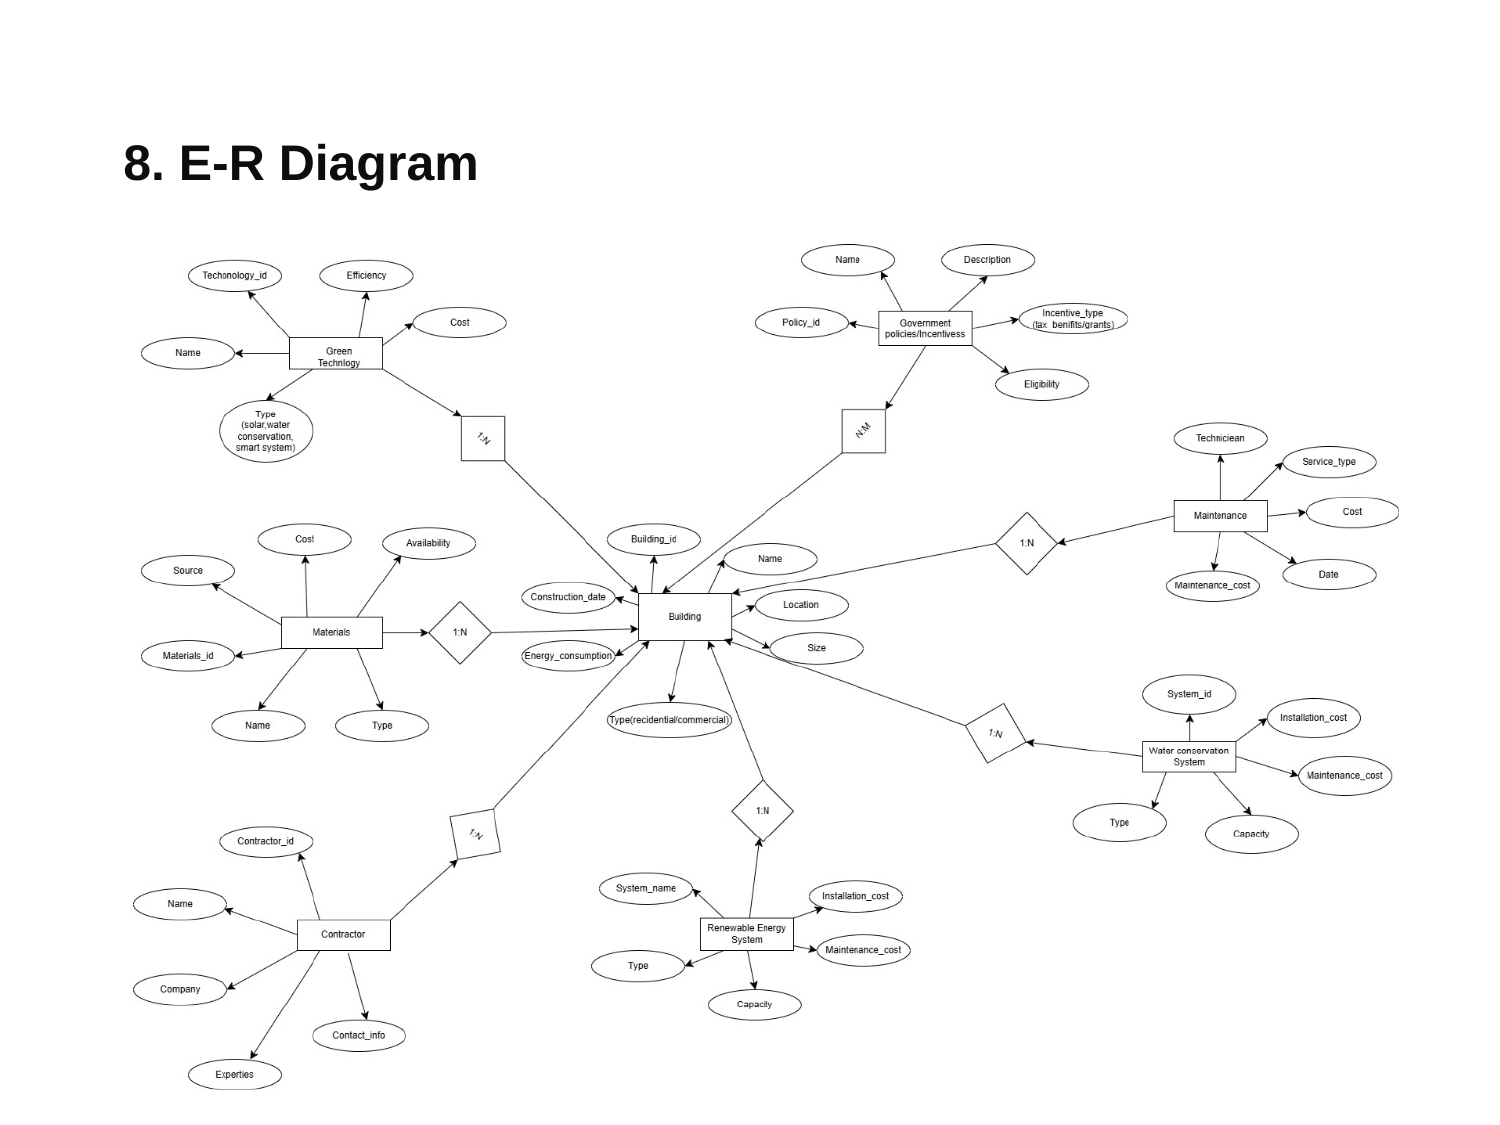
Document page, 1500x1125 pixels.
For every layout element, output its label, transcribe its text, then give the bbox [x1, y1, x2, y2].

picture [133, 244, 1399, 1090]
text_box 8. E-R Diagram [108, 122, 945, 195]
